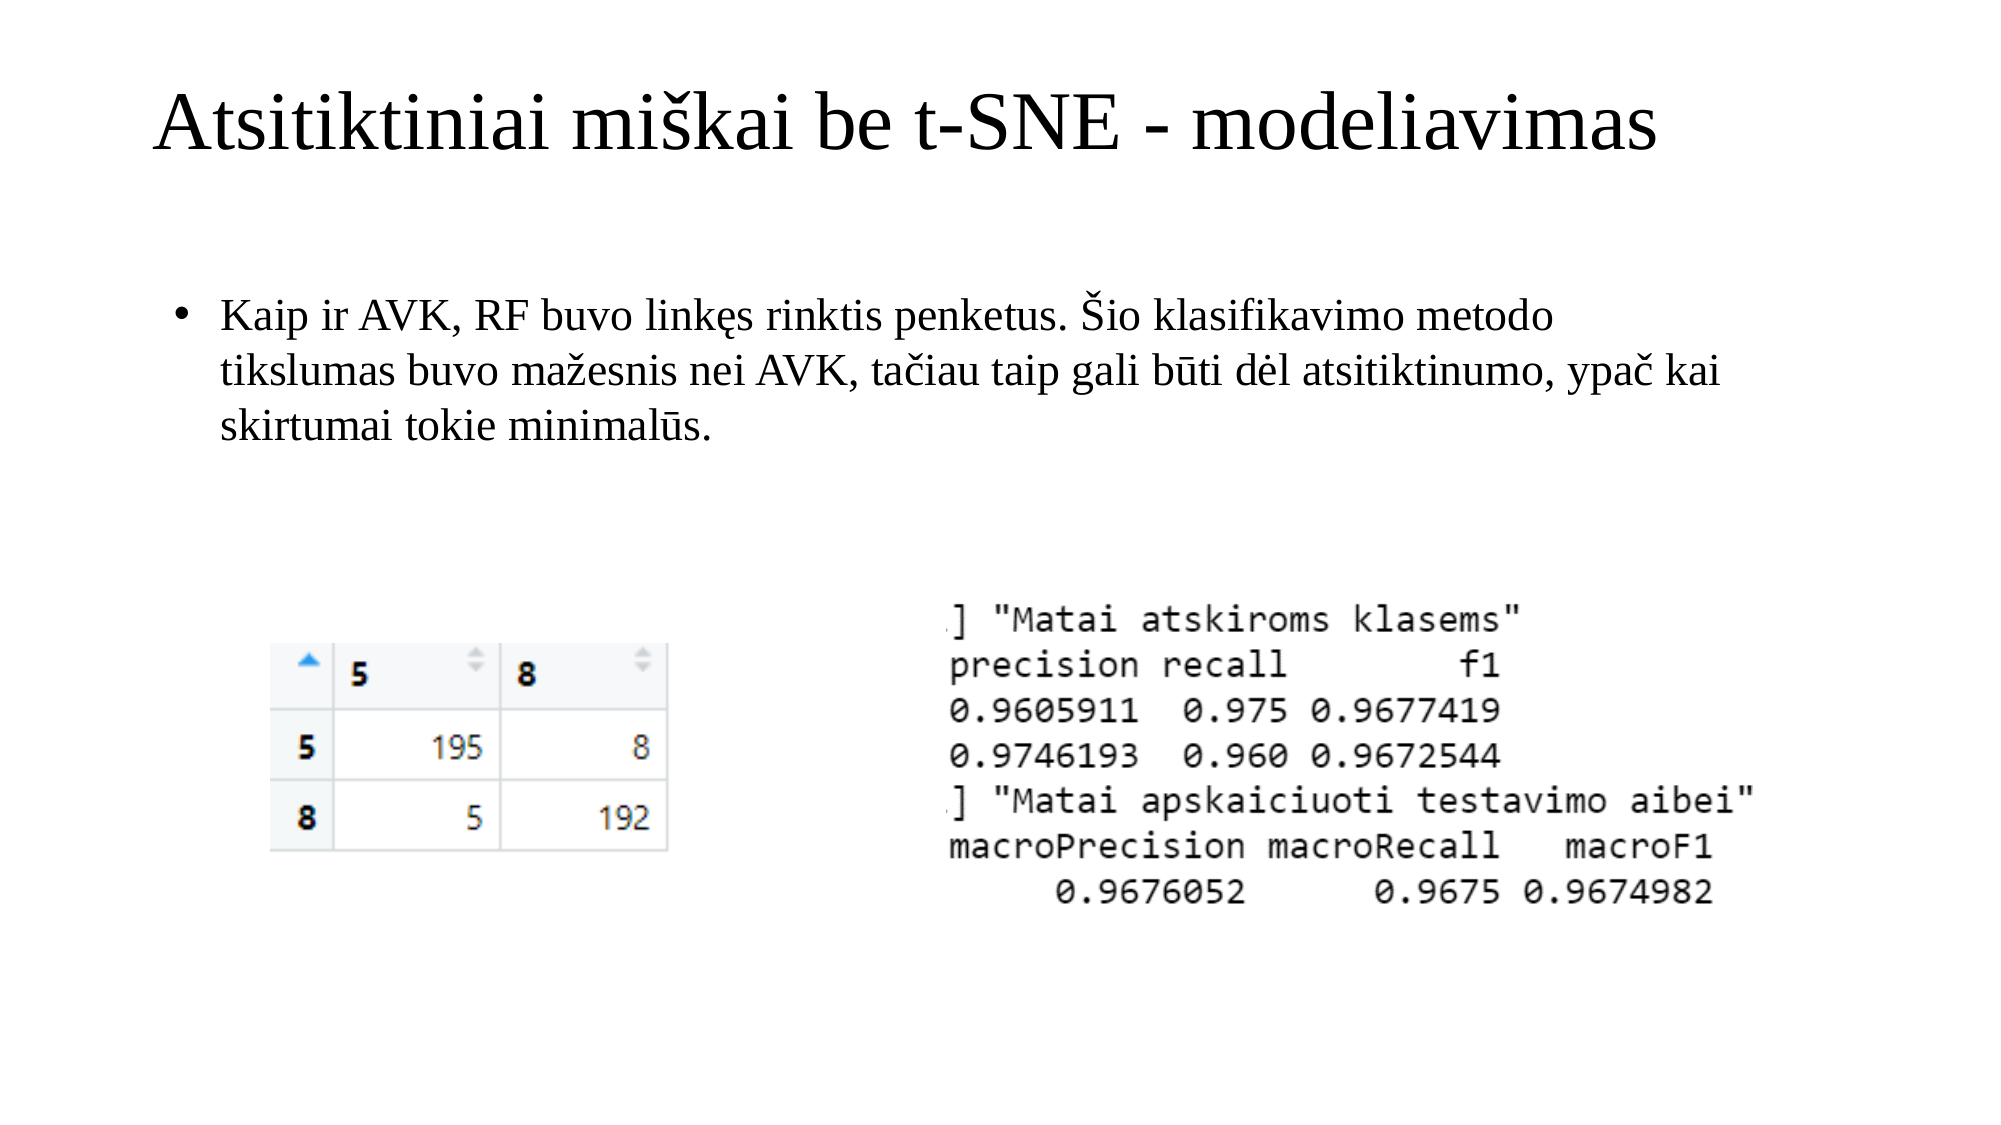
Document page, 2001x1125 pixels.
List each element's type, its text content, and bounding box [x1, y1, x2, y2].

title Atsitiktiniai miškai be t-SNE - modeliavimas [137, 51, 1863, 194]
text_box Kaip ir AVK, RF buvo linkęs rinktis penketus. Šio klasifikavimo metodo tikslumas buvo mažesnis nei AVK, tačiau taip gali būti dėl atsitiktinumo, ypač kai skirtumai tokie minimalūs. [159, 277, 1753, 457]
picture [946, 598, 1753, 907]
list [270, 643, 674, 862]
